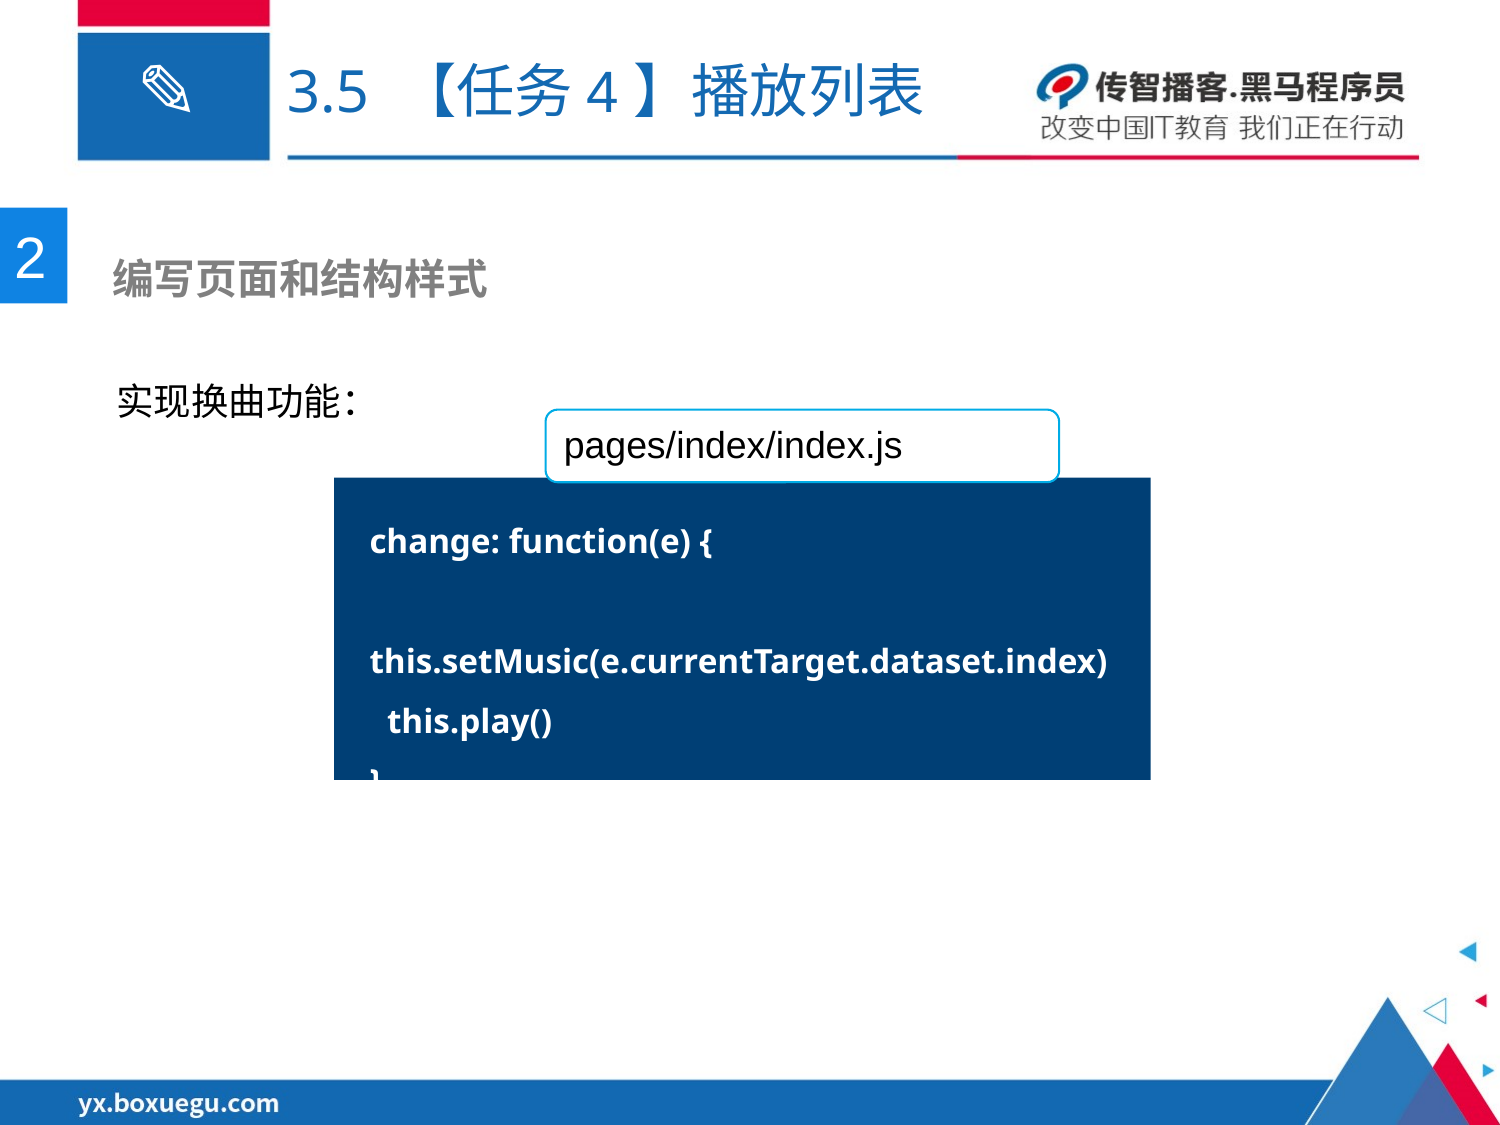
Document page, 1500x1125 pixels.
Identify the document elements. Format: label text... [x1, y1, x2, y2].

text_box 实现换曲功能： [101, 325, 1399, 431]
text_box pages/index/index.js [545, 409, 1060, 475]
text_box 编写页面和结构样式 [71, 245, 843, 355]
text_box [333, 477, 1151, 781]
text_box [0, 207, 68, 304]
picture [0, 1, 1500, 1125]
title 3.5 【任务4】播放列表 [271, 25, 1046, 153]
